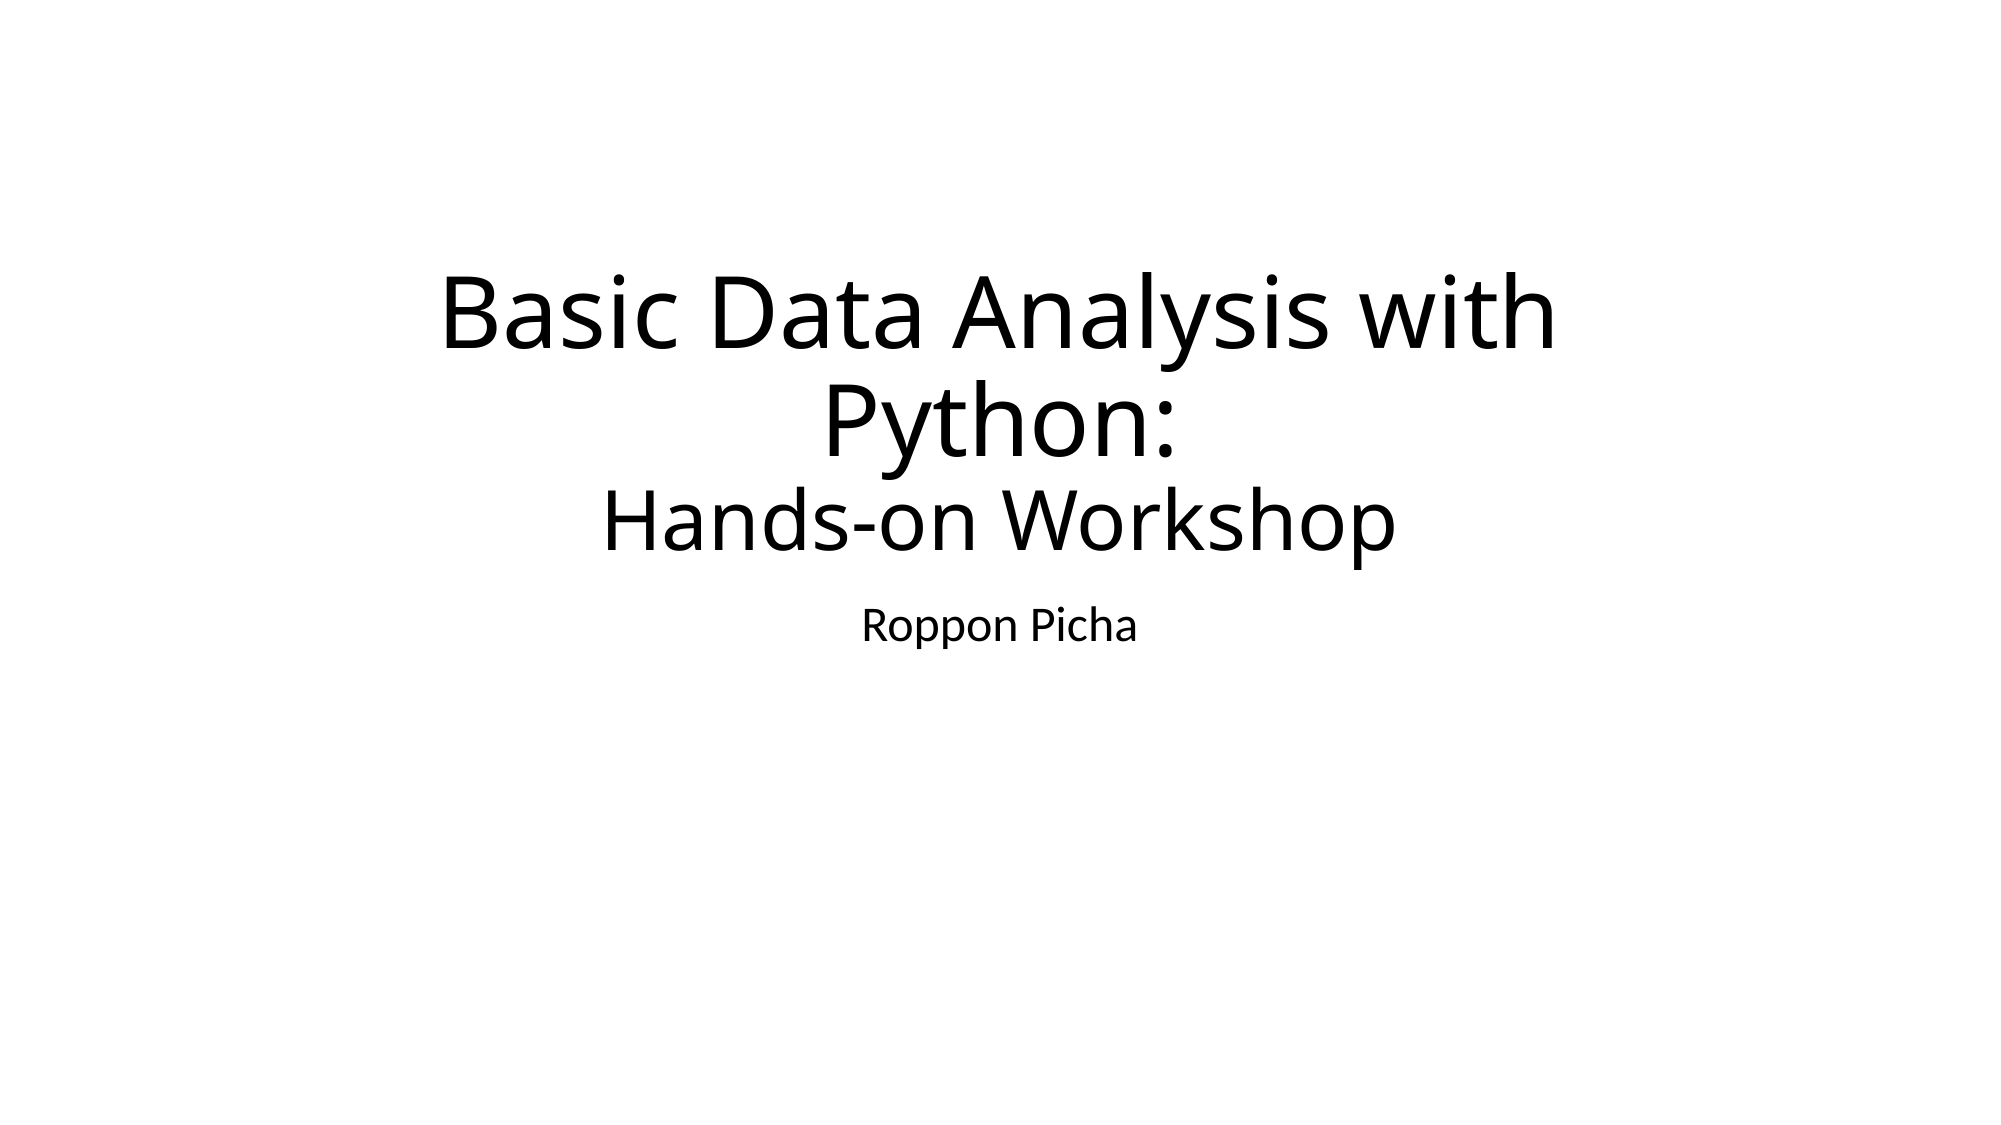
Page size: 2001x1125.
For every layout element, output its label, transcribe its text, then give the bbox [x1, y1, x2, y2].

text_box Roppon Picha [249, 590, 1750, 863]
text_box Basic Data Analysis with Python: Hands-on Workshop [249, 184, 1750, 576]
